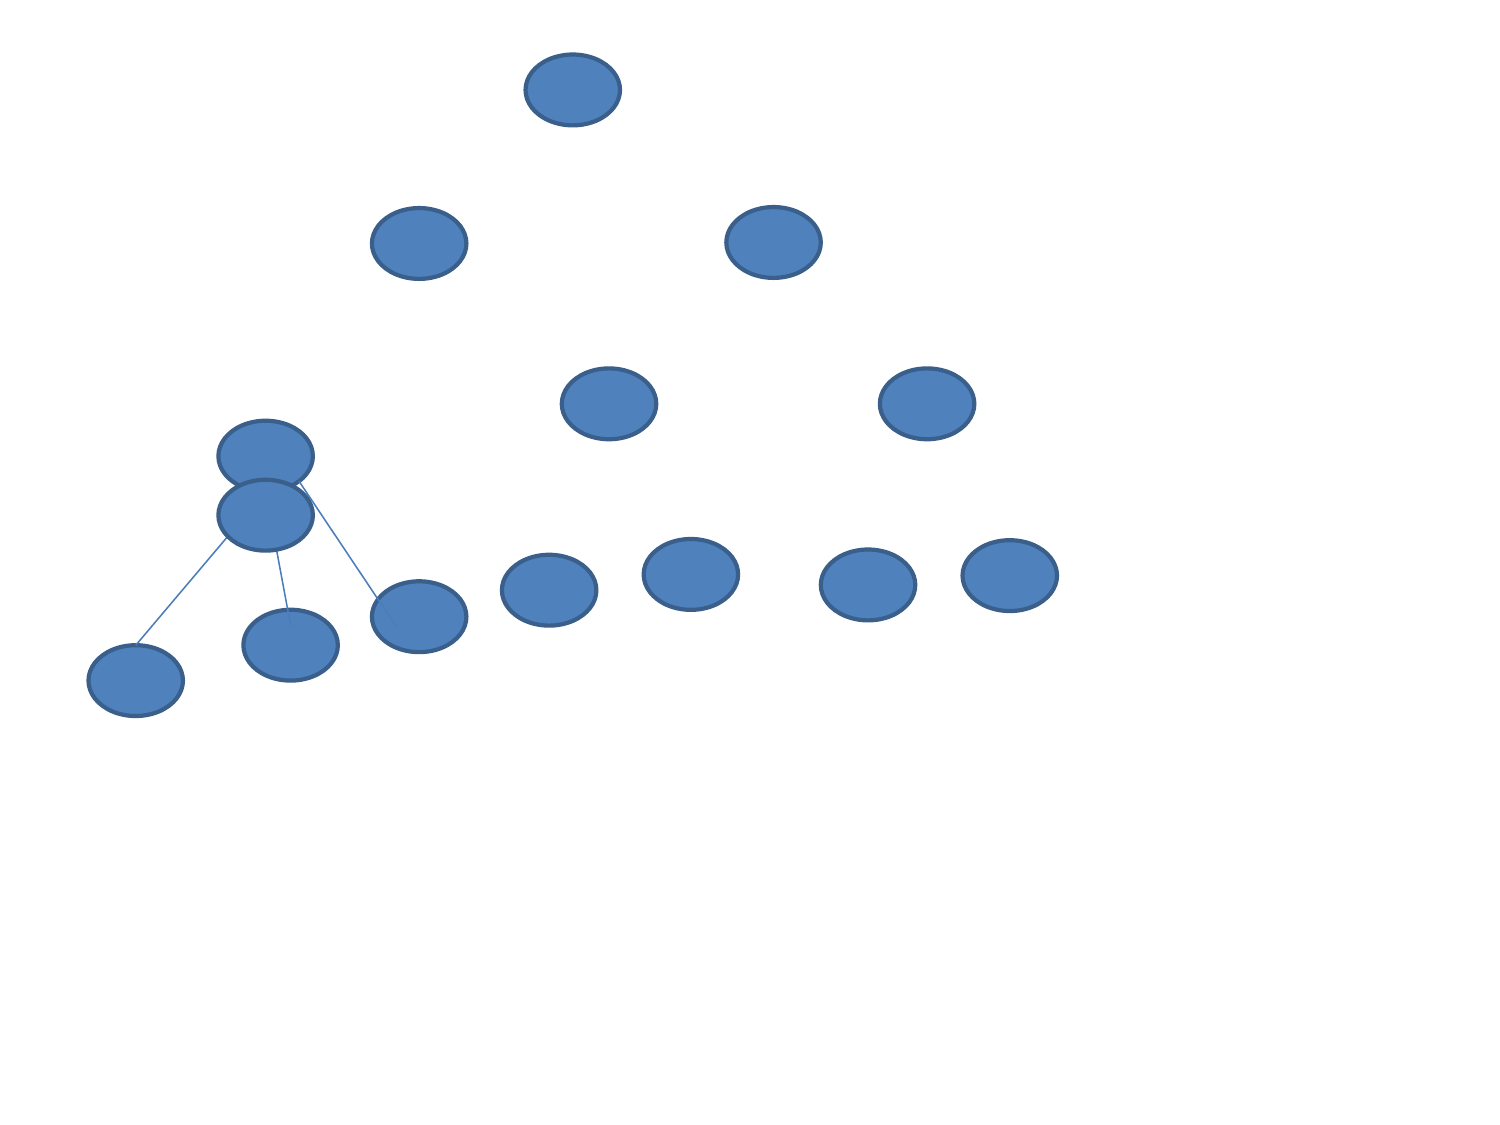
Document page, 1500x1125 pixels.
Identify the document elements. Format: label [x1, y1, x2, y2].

text_box [376, 579, 469, 655]
text_box [298, 480, 396, 626]
text_box [265, 491, 291, 626]
text_box [369, 205, 469, 282]
text_box [877, 366, 977, 442]
text_box [641, 536, 741, 612]
text_box [960, 538, 1060, 614]
text_box [135, 491, 266, 646]
text_box [559, 366, 659, 442]
text_box [86, 643, 186, 719]
text_box [724, 204, 823, 281]
text_box [499, 552, 599, 628]
text_box [818, 547, 918, 623]
text_box [242, 631, 340, 683]
text_box [230, 477, 294, 491]
text_box [523, 52, 623, 128]
text_box [216, 418, 315, 485]
